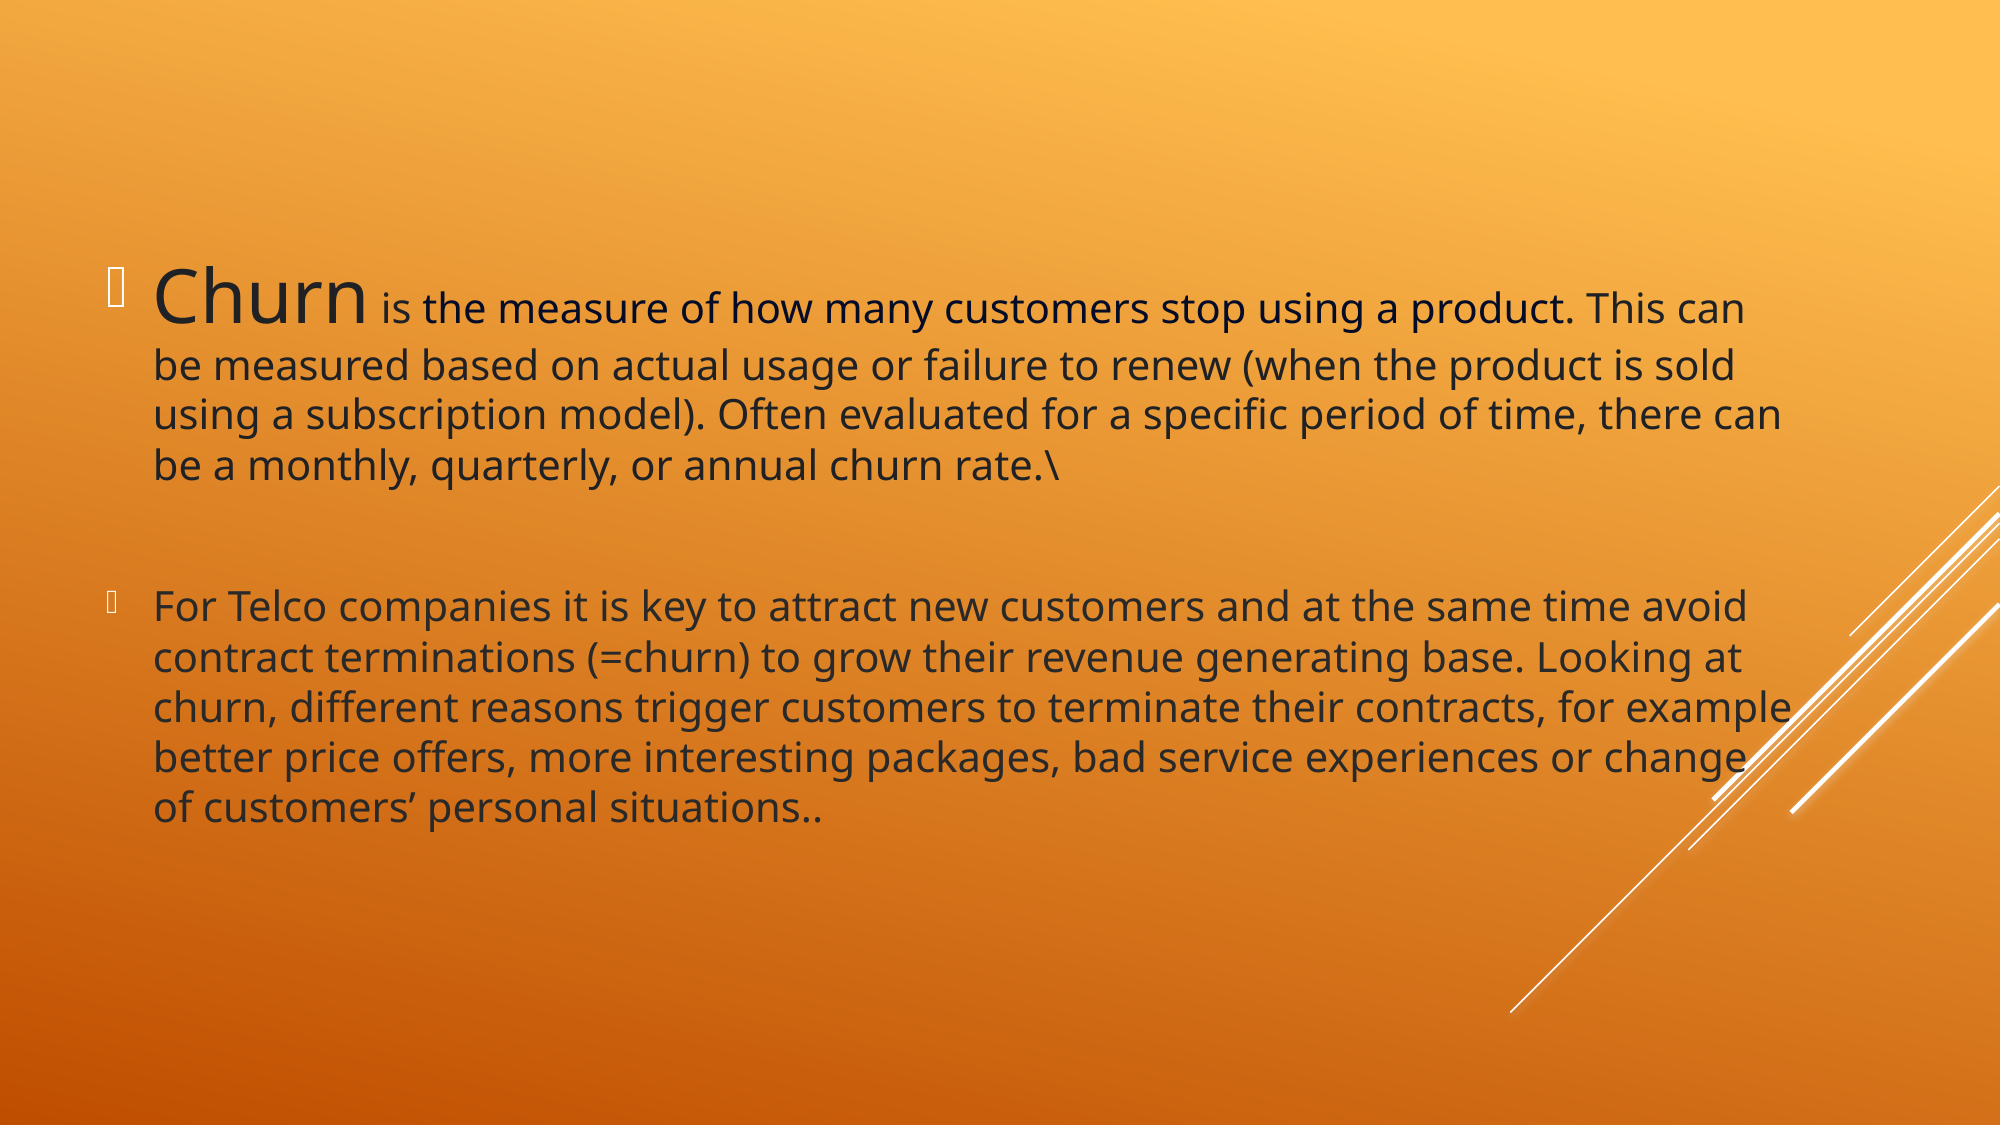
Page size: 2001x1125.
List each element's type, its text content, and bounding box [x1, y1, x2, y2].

list Churn is the measure of how many customers stop using a product. This can be measured based on actual usage or failure to renew (when the product is sold using a subscription model). Often evaluated for a specific period of time, there can be a monthly, quarterly, or annual churn rate.\ For Telco companies it is key to attract new customers and at the same time avoid contract terminations (=churn) to grow their revenue generating base. Looking at churn, different reasons trigger customers to terminate their contracts, for example better price offers, more interesting packages, bad service experiences or change of customers’ personal situations.. [91, 102, 1809, 1048]
